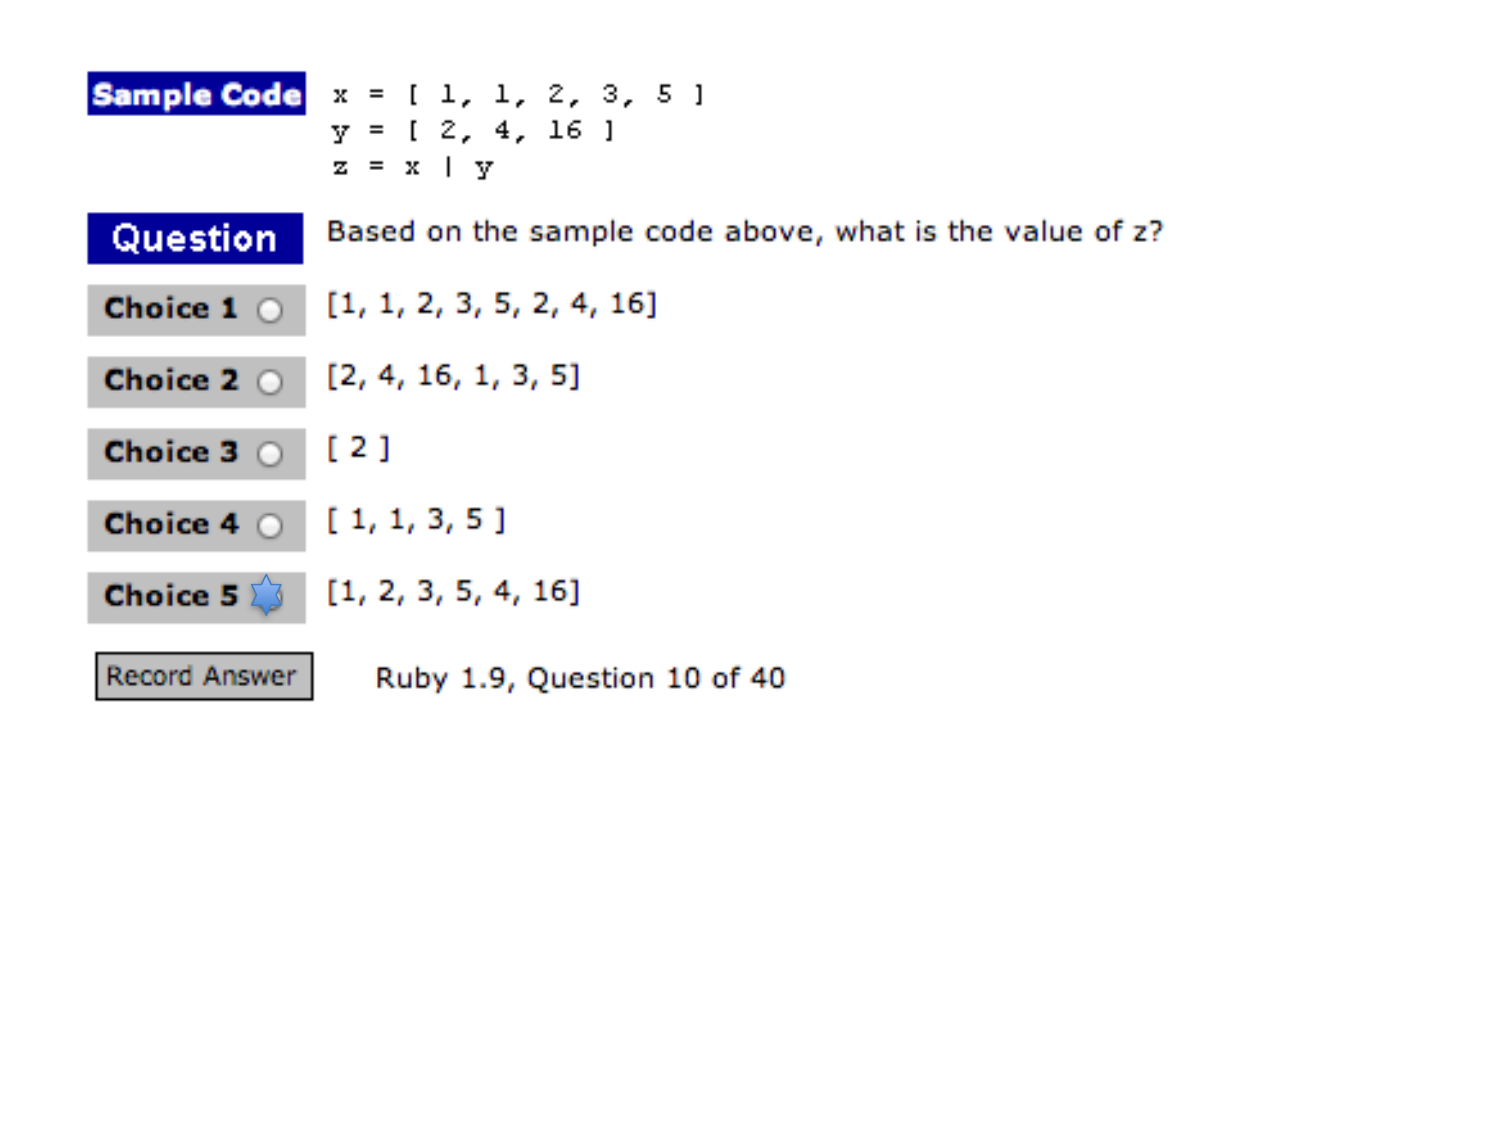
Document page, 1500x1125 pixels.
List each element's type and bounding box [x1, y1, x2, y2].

picture [37, 39, 1357, 740]
